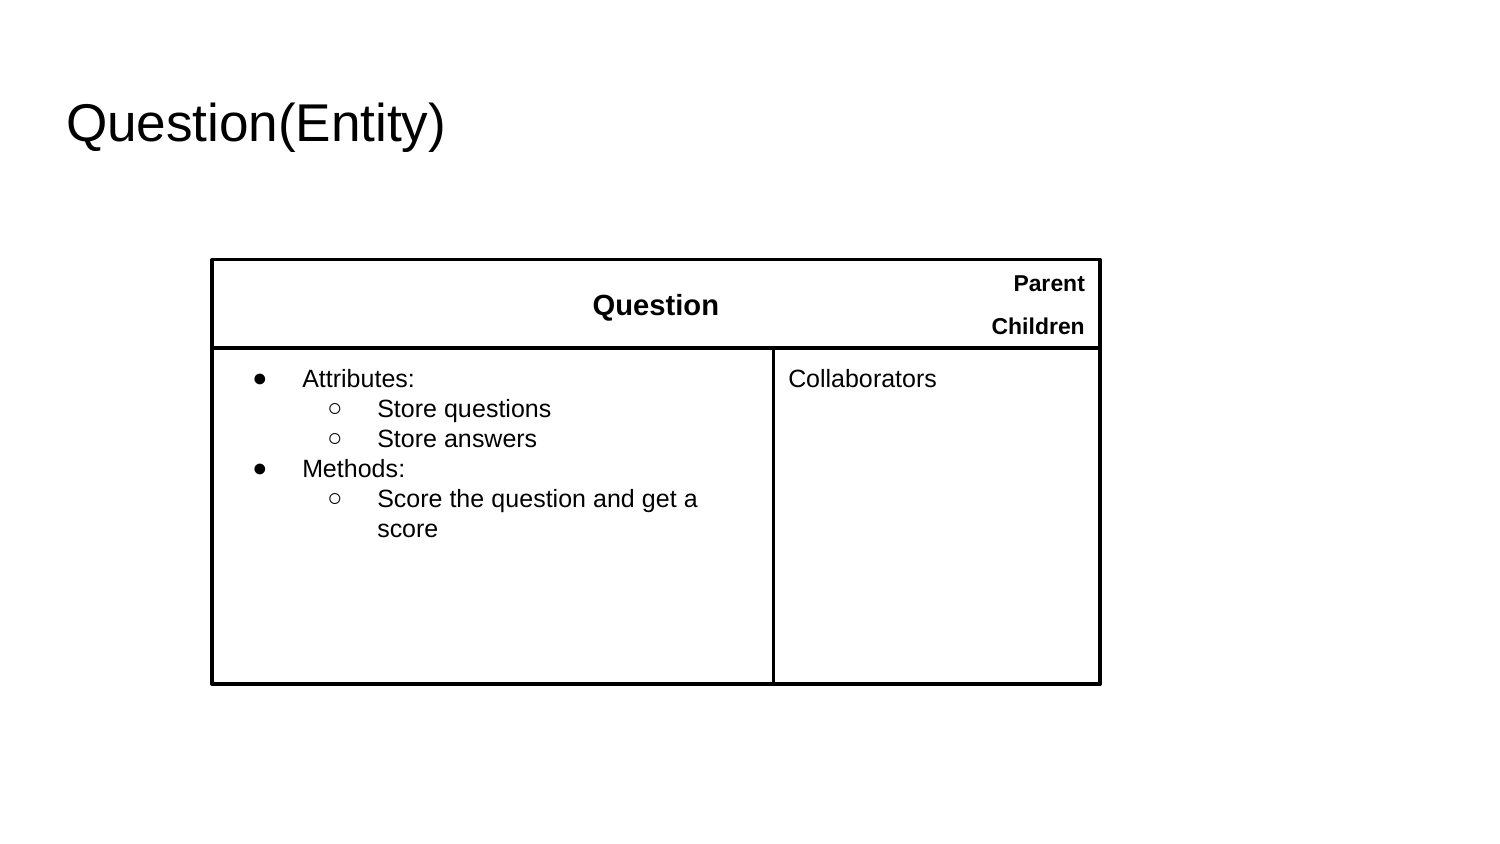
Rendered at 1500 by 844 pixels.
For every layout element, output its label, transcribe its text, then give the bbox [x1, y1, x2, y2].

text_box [211, 259, 1101, 685]
title Question(Entity) [51, 72, 1449, 167]
